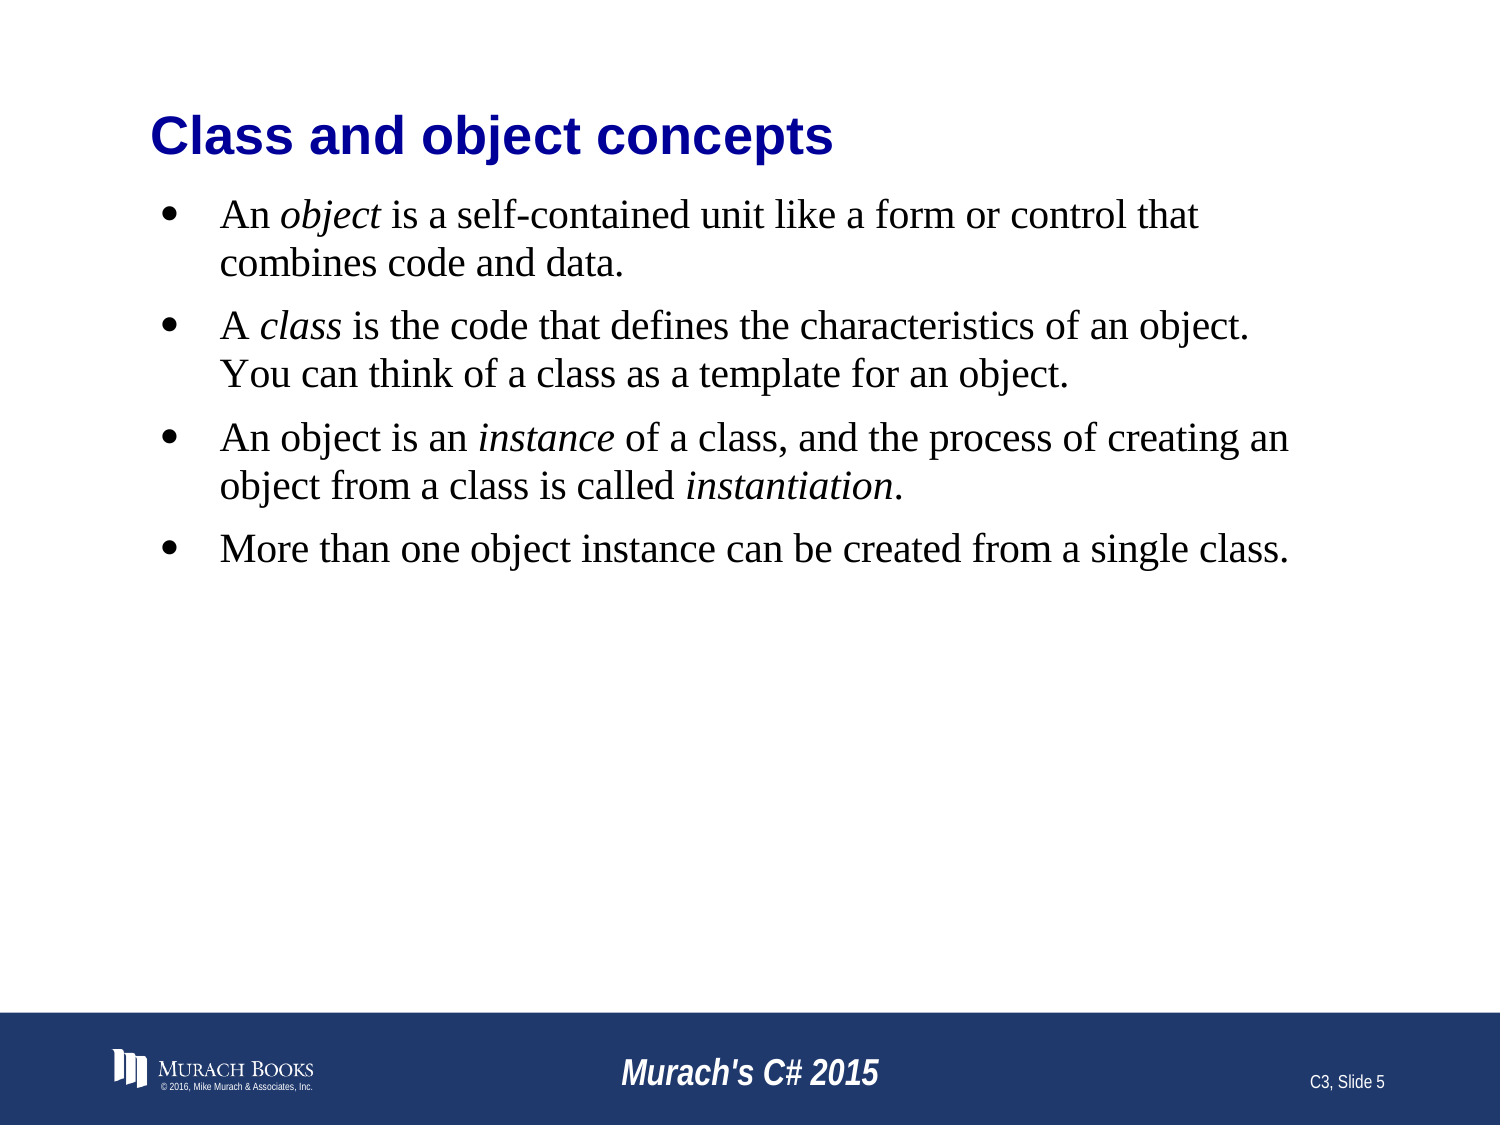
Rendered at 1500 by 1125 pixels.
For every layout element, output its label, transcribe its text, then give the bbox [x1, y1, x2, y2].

slide_number Murach's C# 2015 [463, 1025, 1050, 1100]
footer © 2016, Mike Murach & Associates, Inc. [12, 1025, 463, 1100]
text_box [162, 187, 1361, 586]
title Class and object concepts [150, 99, 1350, 166]
slide_number C3, Slide 5 [1087, 1025, 1400, 1100]
